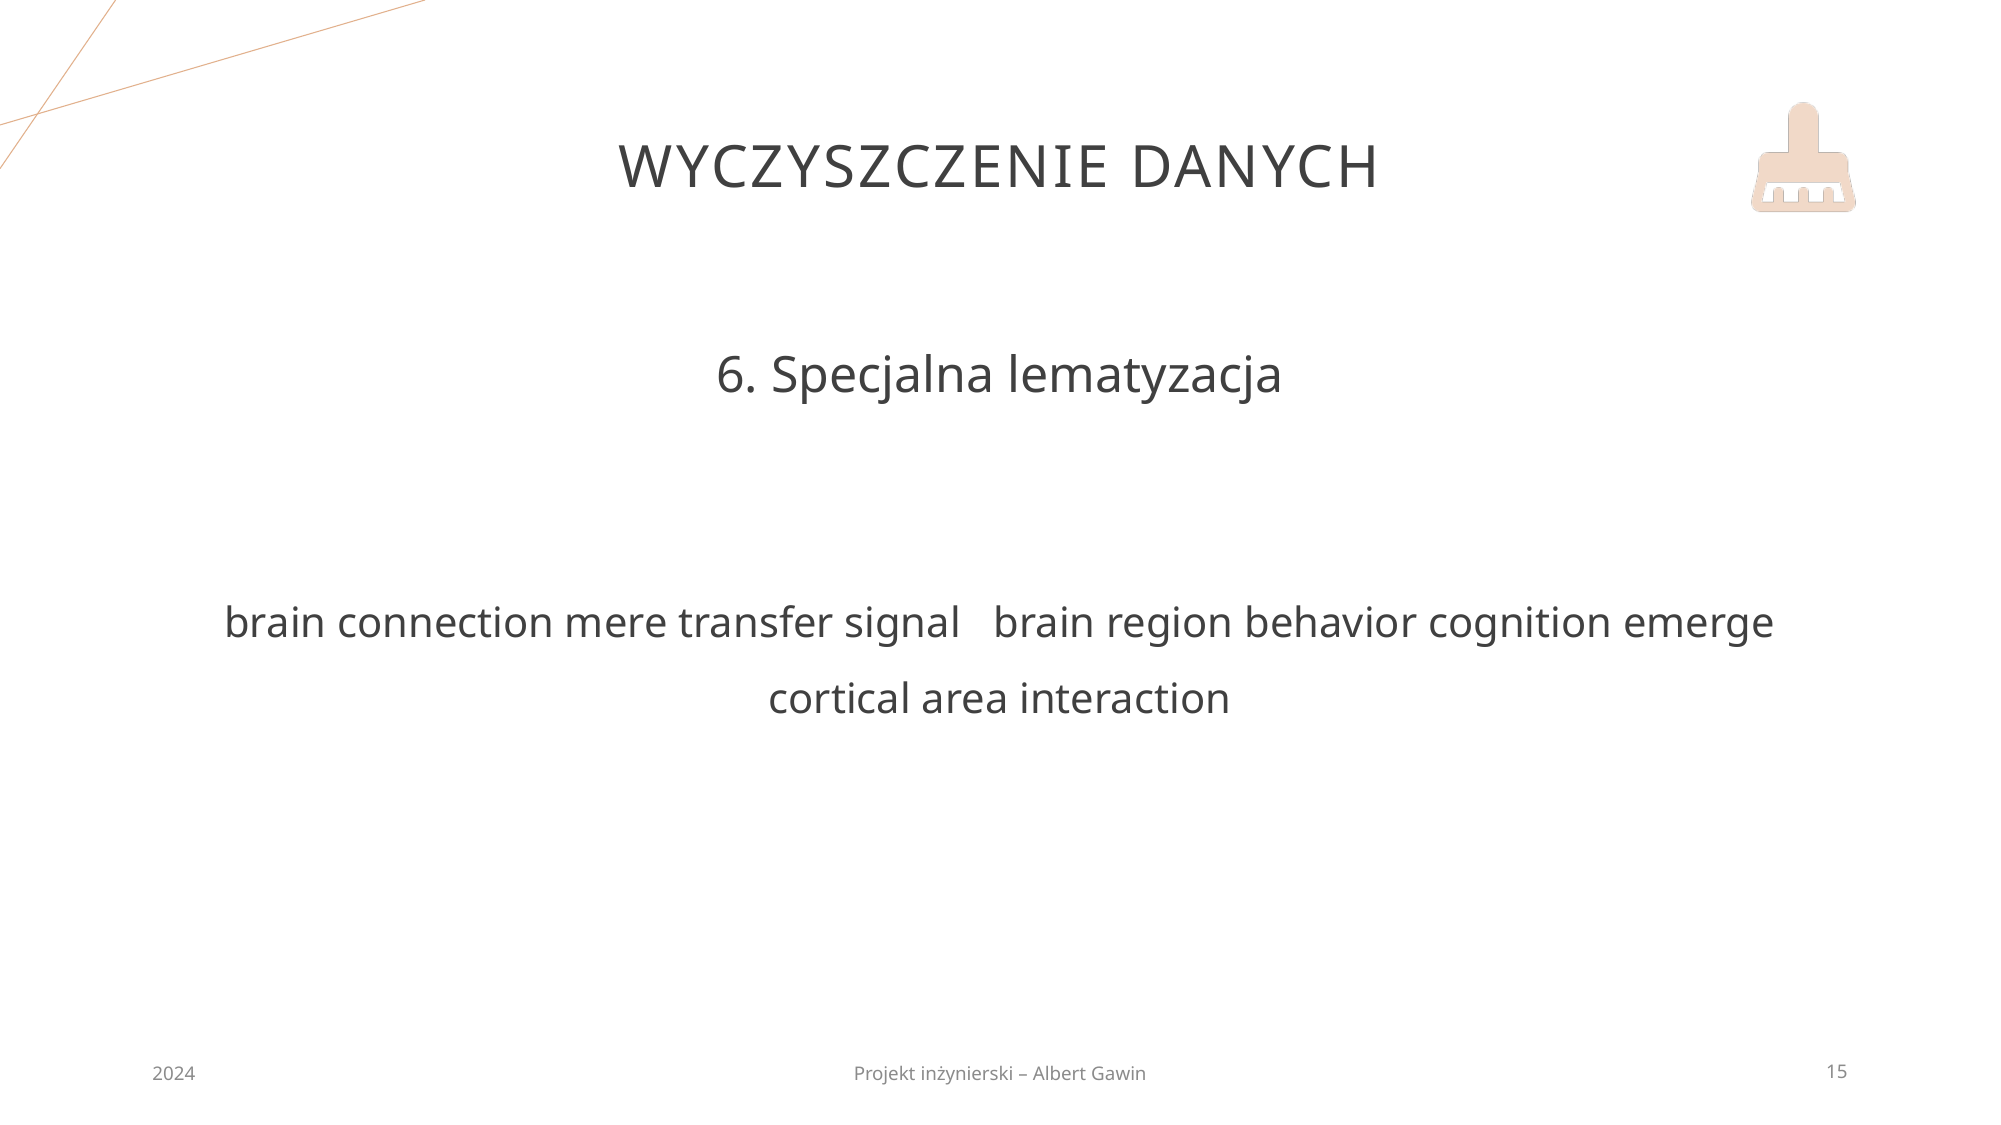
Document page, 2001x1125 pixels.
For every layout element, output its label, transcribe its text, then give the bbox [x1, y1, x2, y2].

footer Projekt inżynierski – Albert Gawin [662, 1042, 1338, 1103]
text_box brain connection mere transfer signal brain region behavior cognition emerge cortical area interaction [137, 498, 1863, 794]
slide_number 2024 [137, 1042, 588, 1103]
text_box 6. Specjalna lematyzacja [137, 277, 1863, 439]
slide_number 15 [1412, 1042, 1863, 1103]
title wyCzyszczenie danych [137, 59, 1863, 277]
picture [1744, 98, 1863, 217]
